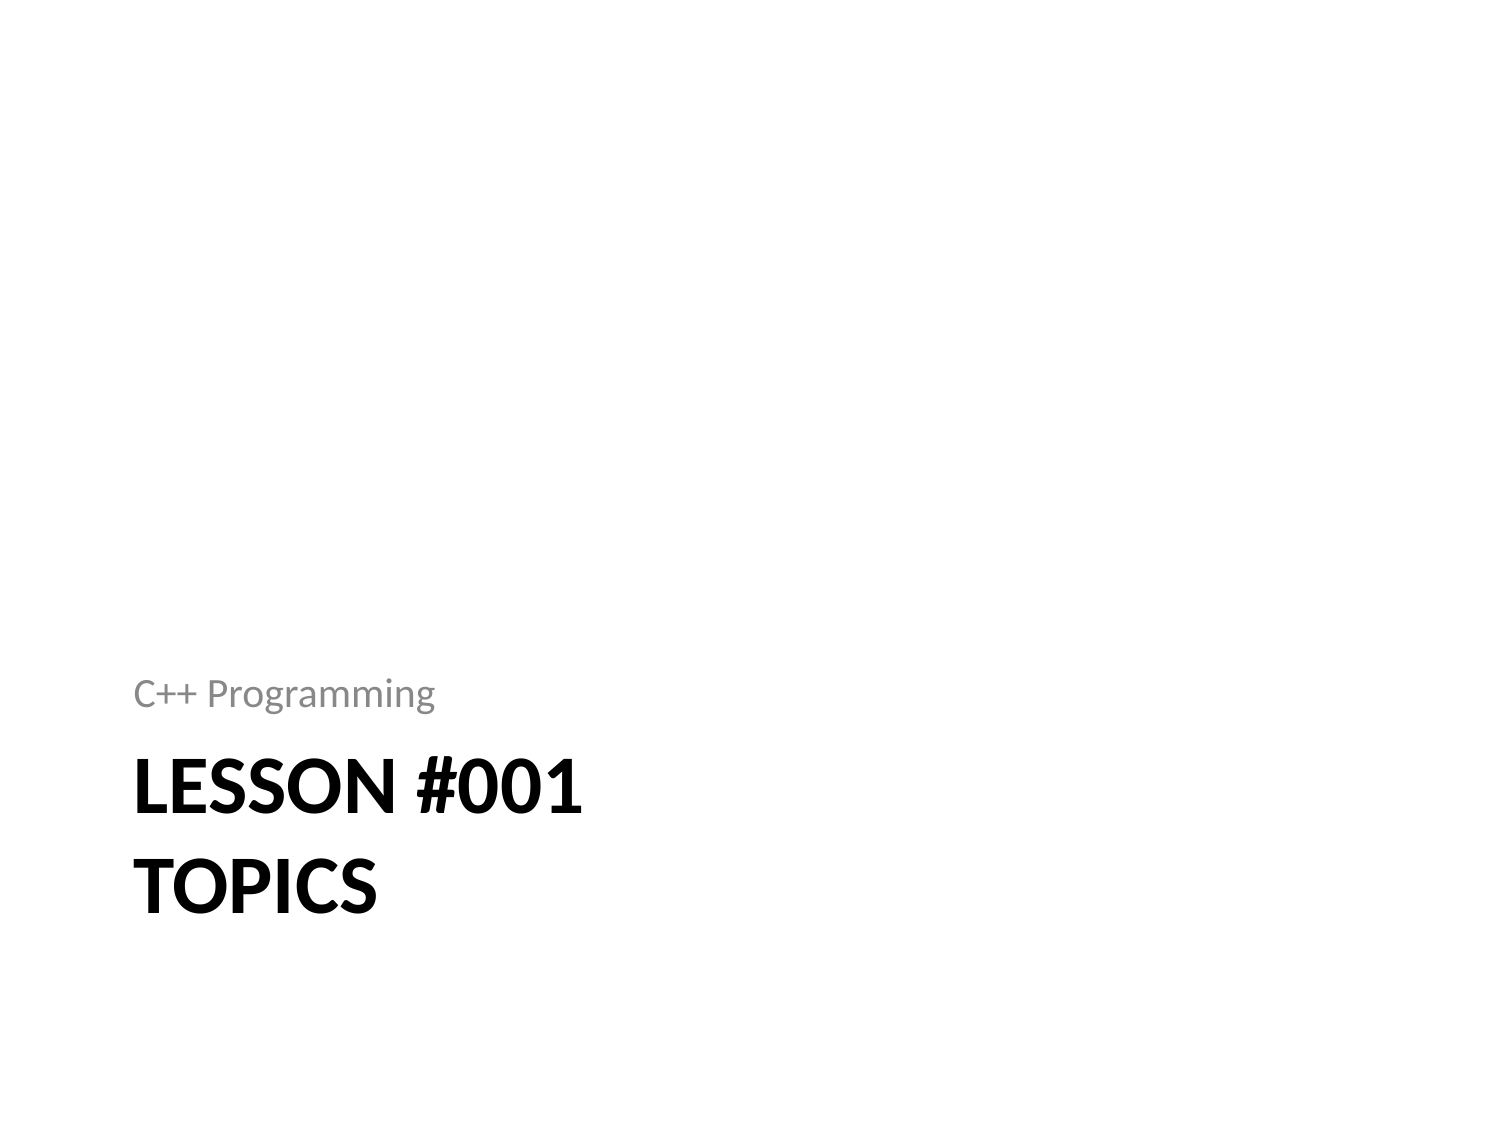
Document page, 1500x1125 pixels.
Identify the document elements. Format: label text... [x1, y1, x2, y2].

title LESSON #001 TOPICS [118, 723, 1394, 947]
list C++ Programming [118, 476, 1394, 723]
